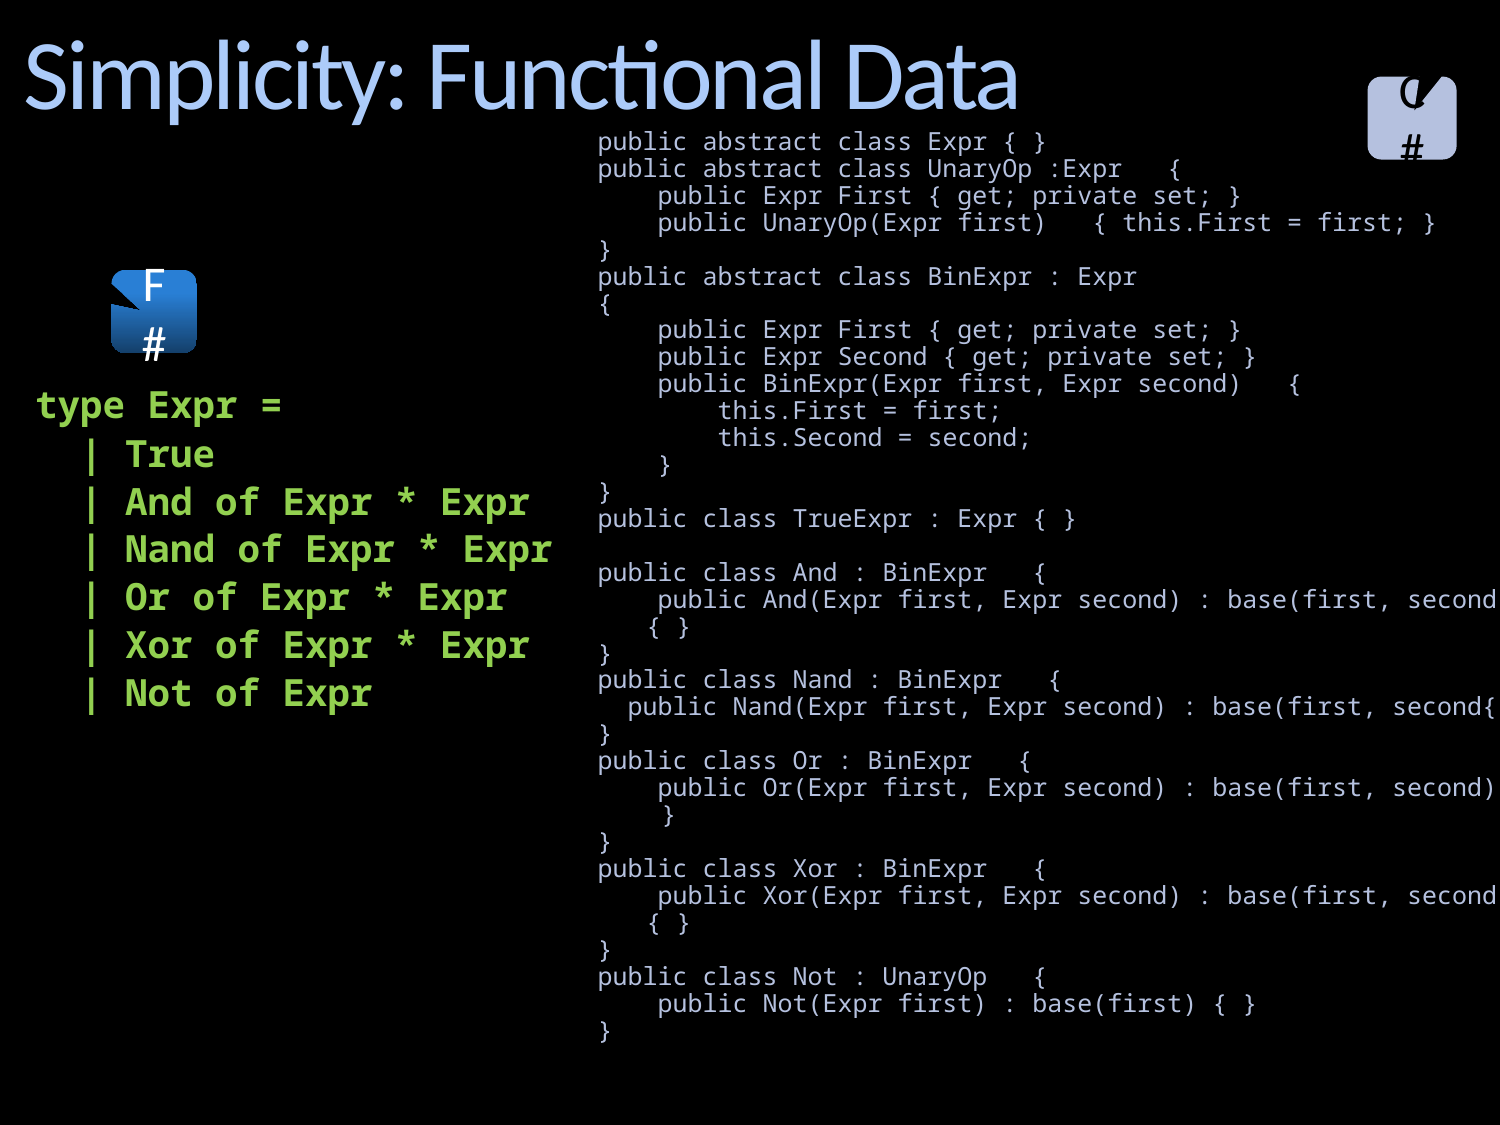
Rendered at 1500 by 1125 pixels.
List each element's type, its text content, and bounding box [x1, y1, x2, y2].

title Simplicity: Functional Data [23, 23, 1399, 124]
text_box F# [111, 269, 197, 353]
list type Expr = | True | And of Expr * Expr | Nand of Expr * Expr | Or of Expr * Expr | Xor of Expr * Expr | Not of Expr [35, 386, 597, 668]
text_box [925, 175, 1465, 1079]
list public abstract class Expr { } public abstract class UnaryOp :Expr { public Expr First { get; private set; } public UnaryOp(Expr first) { this.First = first; } } public abstract class BinExpr : Expr { public Expr First { get; private set; } public Expr Second { get; private set; } public BinExpr(Expr first, Expr second) { this.First = first; this.Second = second; } } public class TrueExpr : Expr { } public class And : BinExpr { public And(Expr first, Expr second) : base(first, second) { } } public class Nand : BinExpr { public Nand(Expr first, Expr second) : base(first, second{ } } public class Or : BinExpr { public Or(Expr first, Expr second) : base(first, second) { } } public class Xor : BinExpr { public Xor(Expr first, Expr second) : base(first, second) { } } public class Not : UnaryOp { public Not(Expr first) : base(first) { } } [597, 128, 1500, 1079]
text_box C# [1367, 76, 1457, 160]
